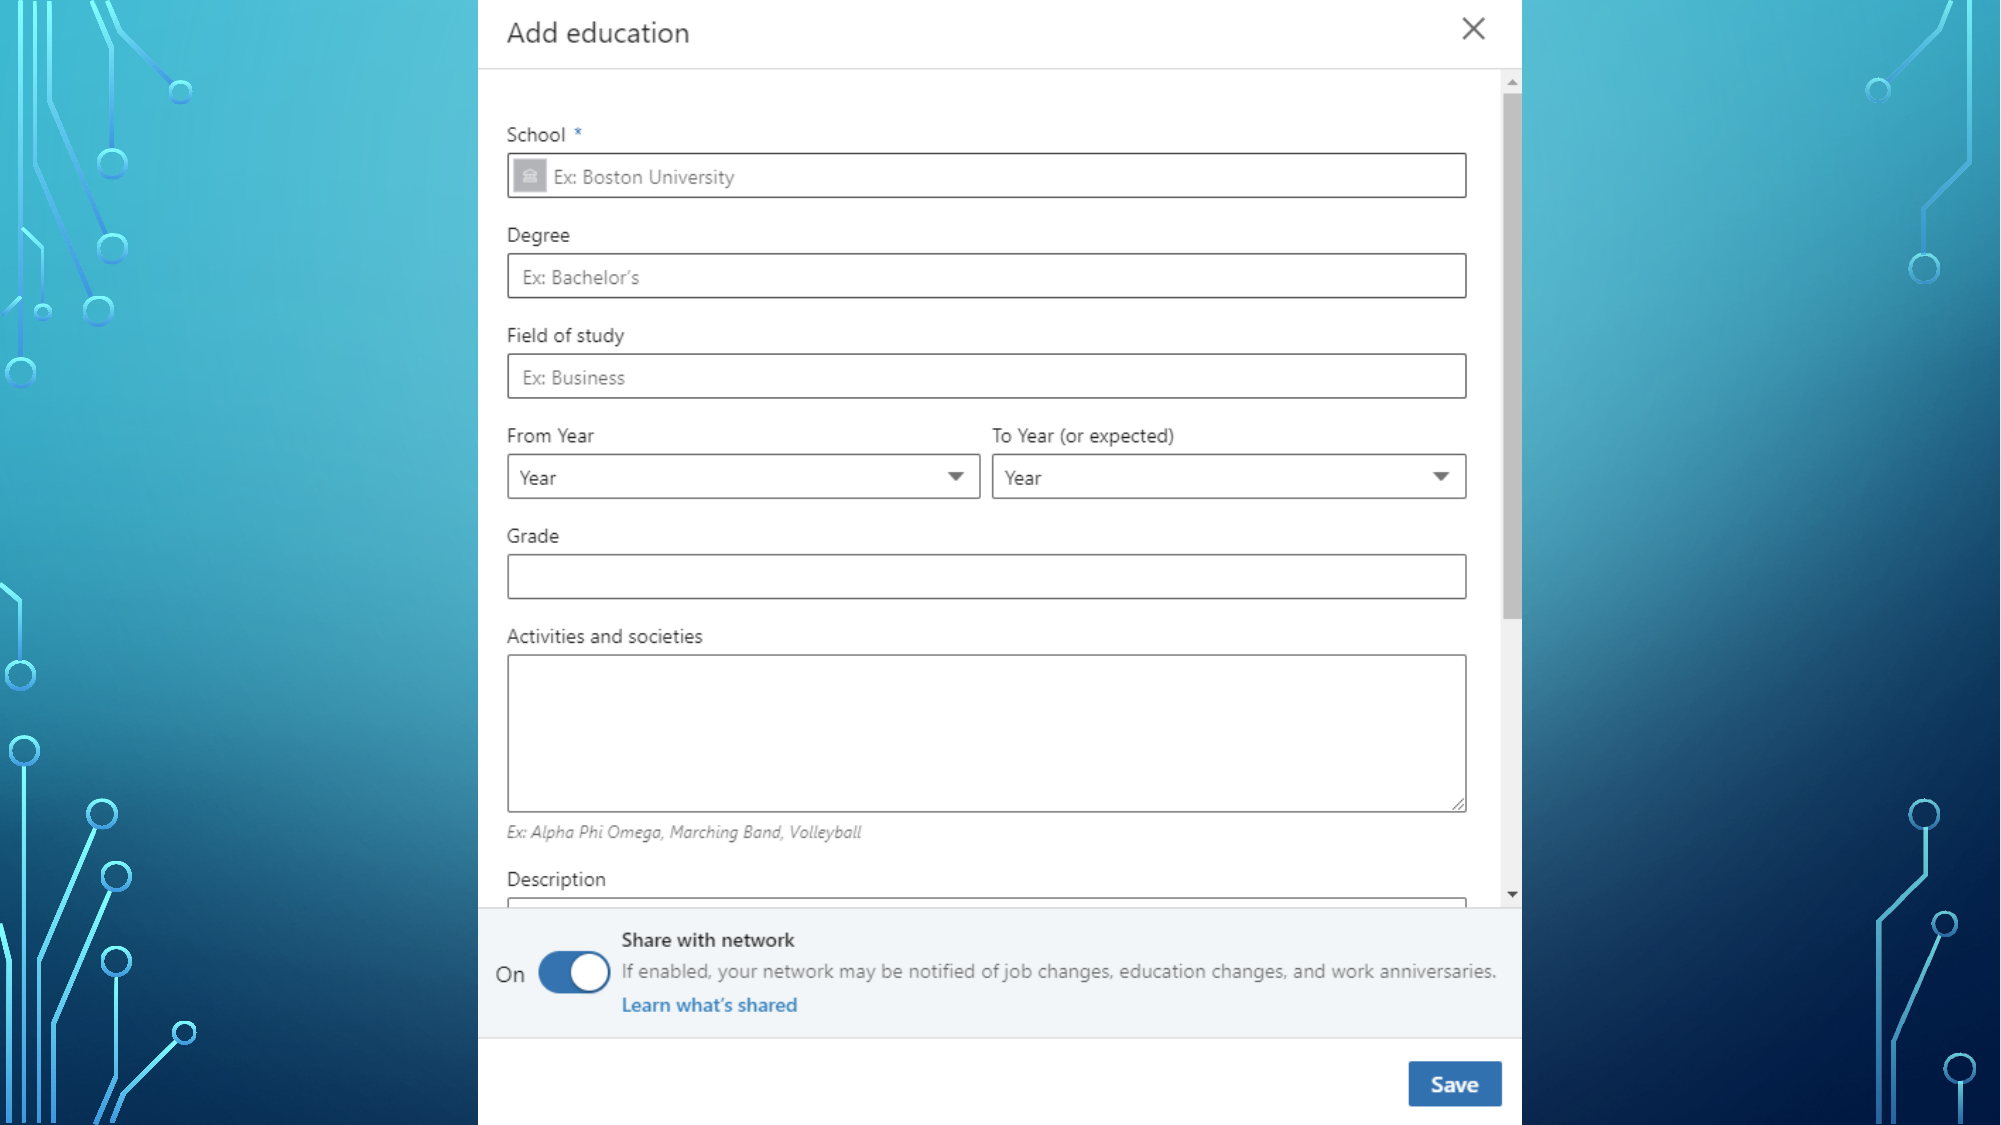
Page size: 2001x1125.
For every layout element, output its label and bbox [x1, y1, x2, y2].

picture [478, 0, 1522, 1125]
